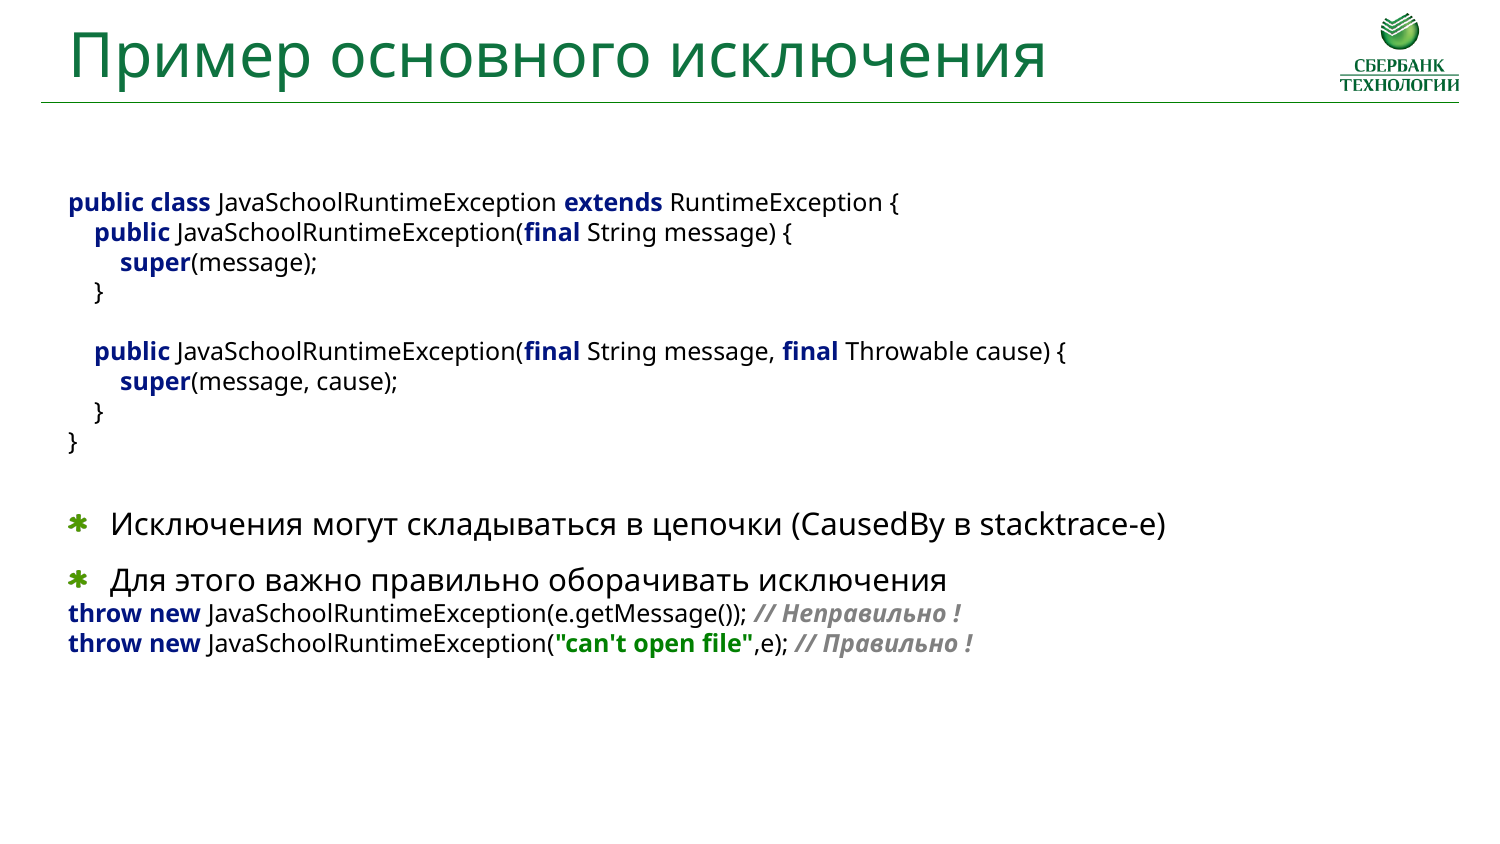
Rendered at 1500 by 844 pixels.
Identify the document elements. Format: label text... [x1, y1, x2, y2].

picture [68, 570, 87, 588]
picture [68, 514, 87, 532]
picture [1436, 13, 1459, 91]
text_box Пример основного исключения [64, 10, 1436, 94]
text_box public class JavaSchoolRuntimeException extends RuntimeException { public JavaSchoolRuntimeException(final String message) { super(message); } public JavaSchoolRuntimeException(final String message, final Throwable cause) { super(message, cause); } } Исключения могут складываться в цепочки (СausedBy в stacktrace-е) Для этого важно правильно оборачивать исключения throw new JavaSchoolRuntimeException(e.getMessage()); // Неправильно ! throw new JavaSchoolRuntimeException("can't open file",e); // Правильно ! [64, 181, 1436, 662]
